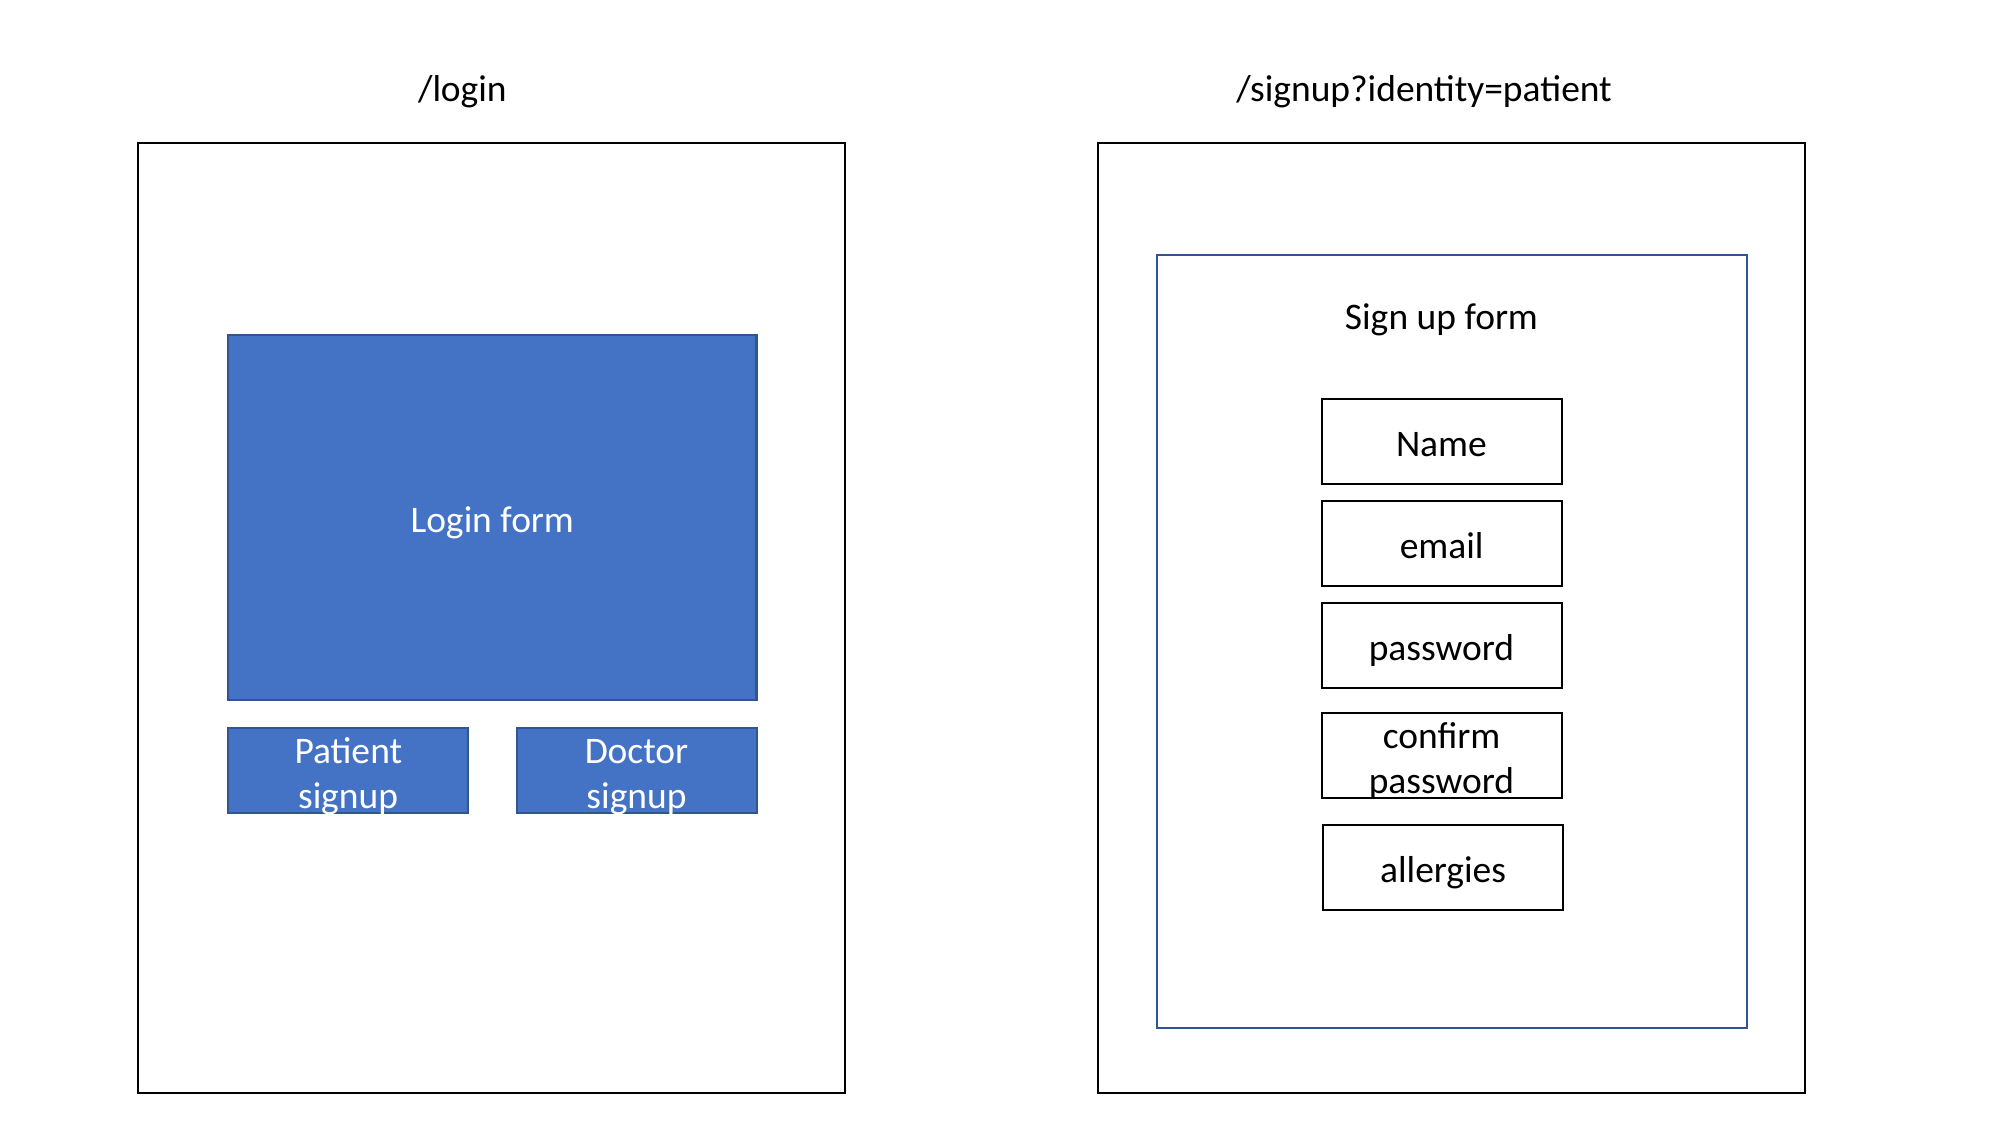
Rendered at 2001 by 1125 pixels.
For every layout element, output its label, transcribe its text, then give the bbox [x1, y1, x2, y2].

text_box password [1321, 602, 1563, 689]
text_box [137, 142, 846, 1094]
text_box allergies [1322, 824, 1564, 911]
text_box Patient signup [227, 727, 469, 814]
text_box email [1321, 500, 1563, 587]
text_box /signup?identity=patient [1221, 56, 1644, 117]
text_box /login [403, 56, 535, 117]
text_box [1156, 254, 1748, 1029]
text_box Doctor signup [516, 727, 758, 814]
text_box confirm password [1321, 712, 1563, 799]
text_box Name [1321, 398, 1563, 485]
text_box [1097, 142, 1806, 1094]
text_box Sign up form [1271, 284, 1612, 345]
text_box Login form [227, 334, 758, 701]
text_box [1271, 284, 1613, 359]
